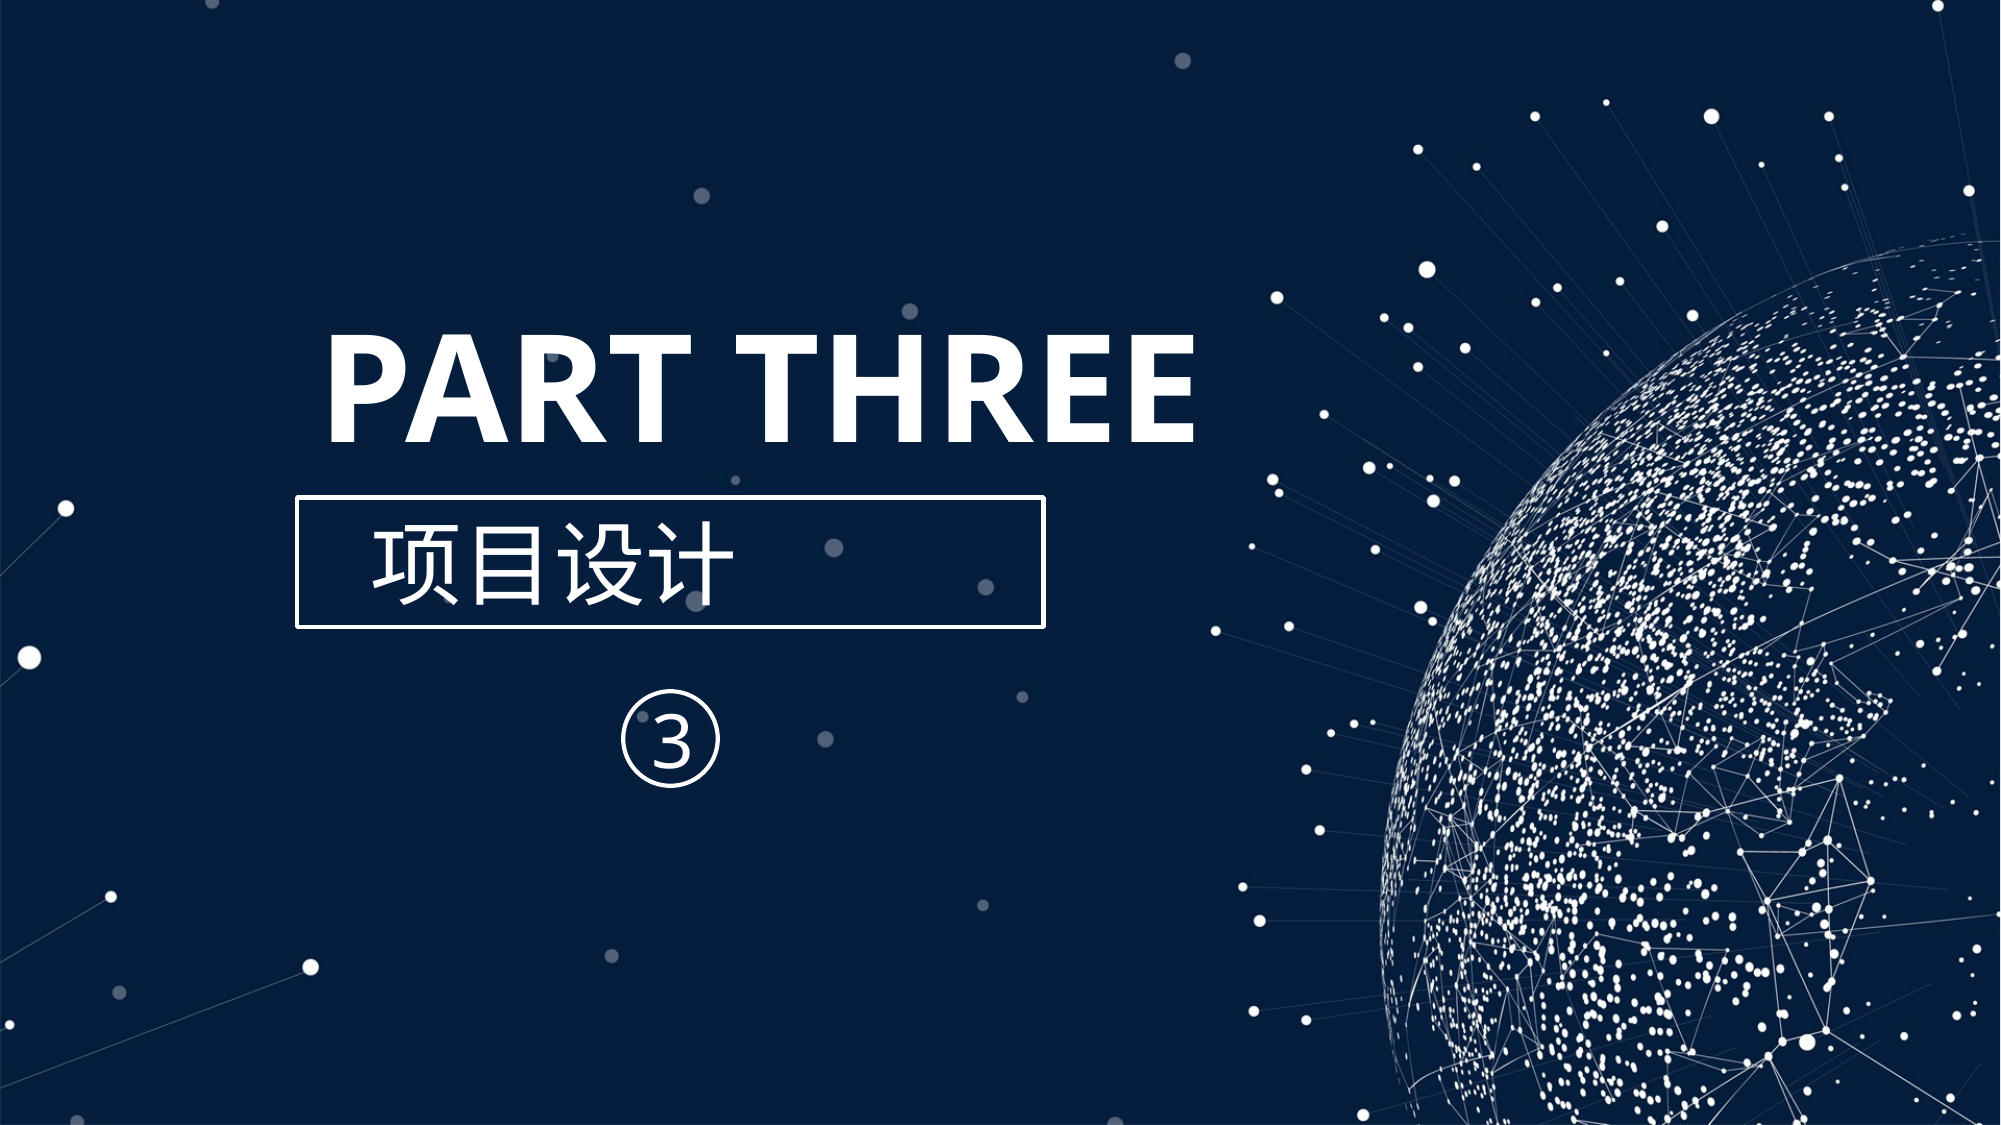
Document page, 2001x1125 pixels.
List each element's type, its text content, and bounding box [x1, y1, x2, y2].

text_box 3 [623, 691, 718, 786]
text_box [297, 497, 1044, 628]
text_box 项目设计 [356, 499, 985, 625]
picture [0, 0, 2001, 1125]
text_box PART THREE [303, 285, 1218, 480]
